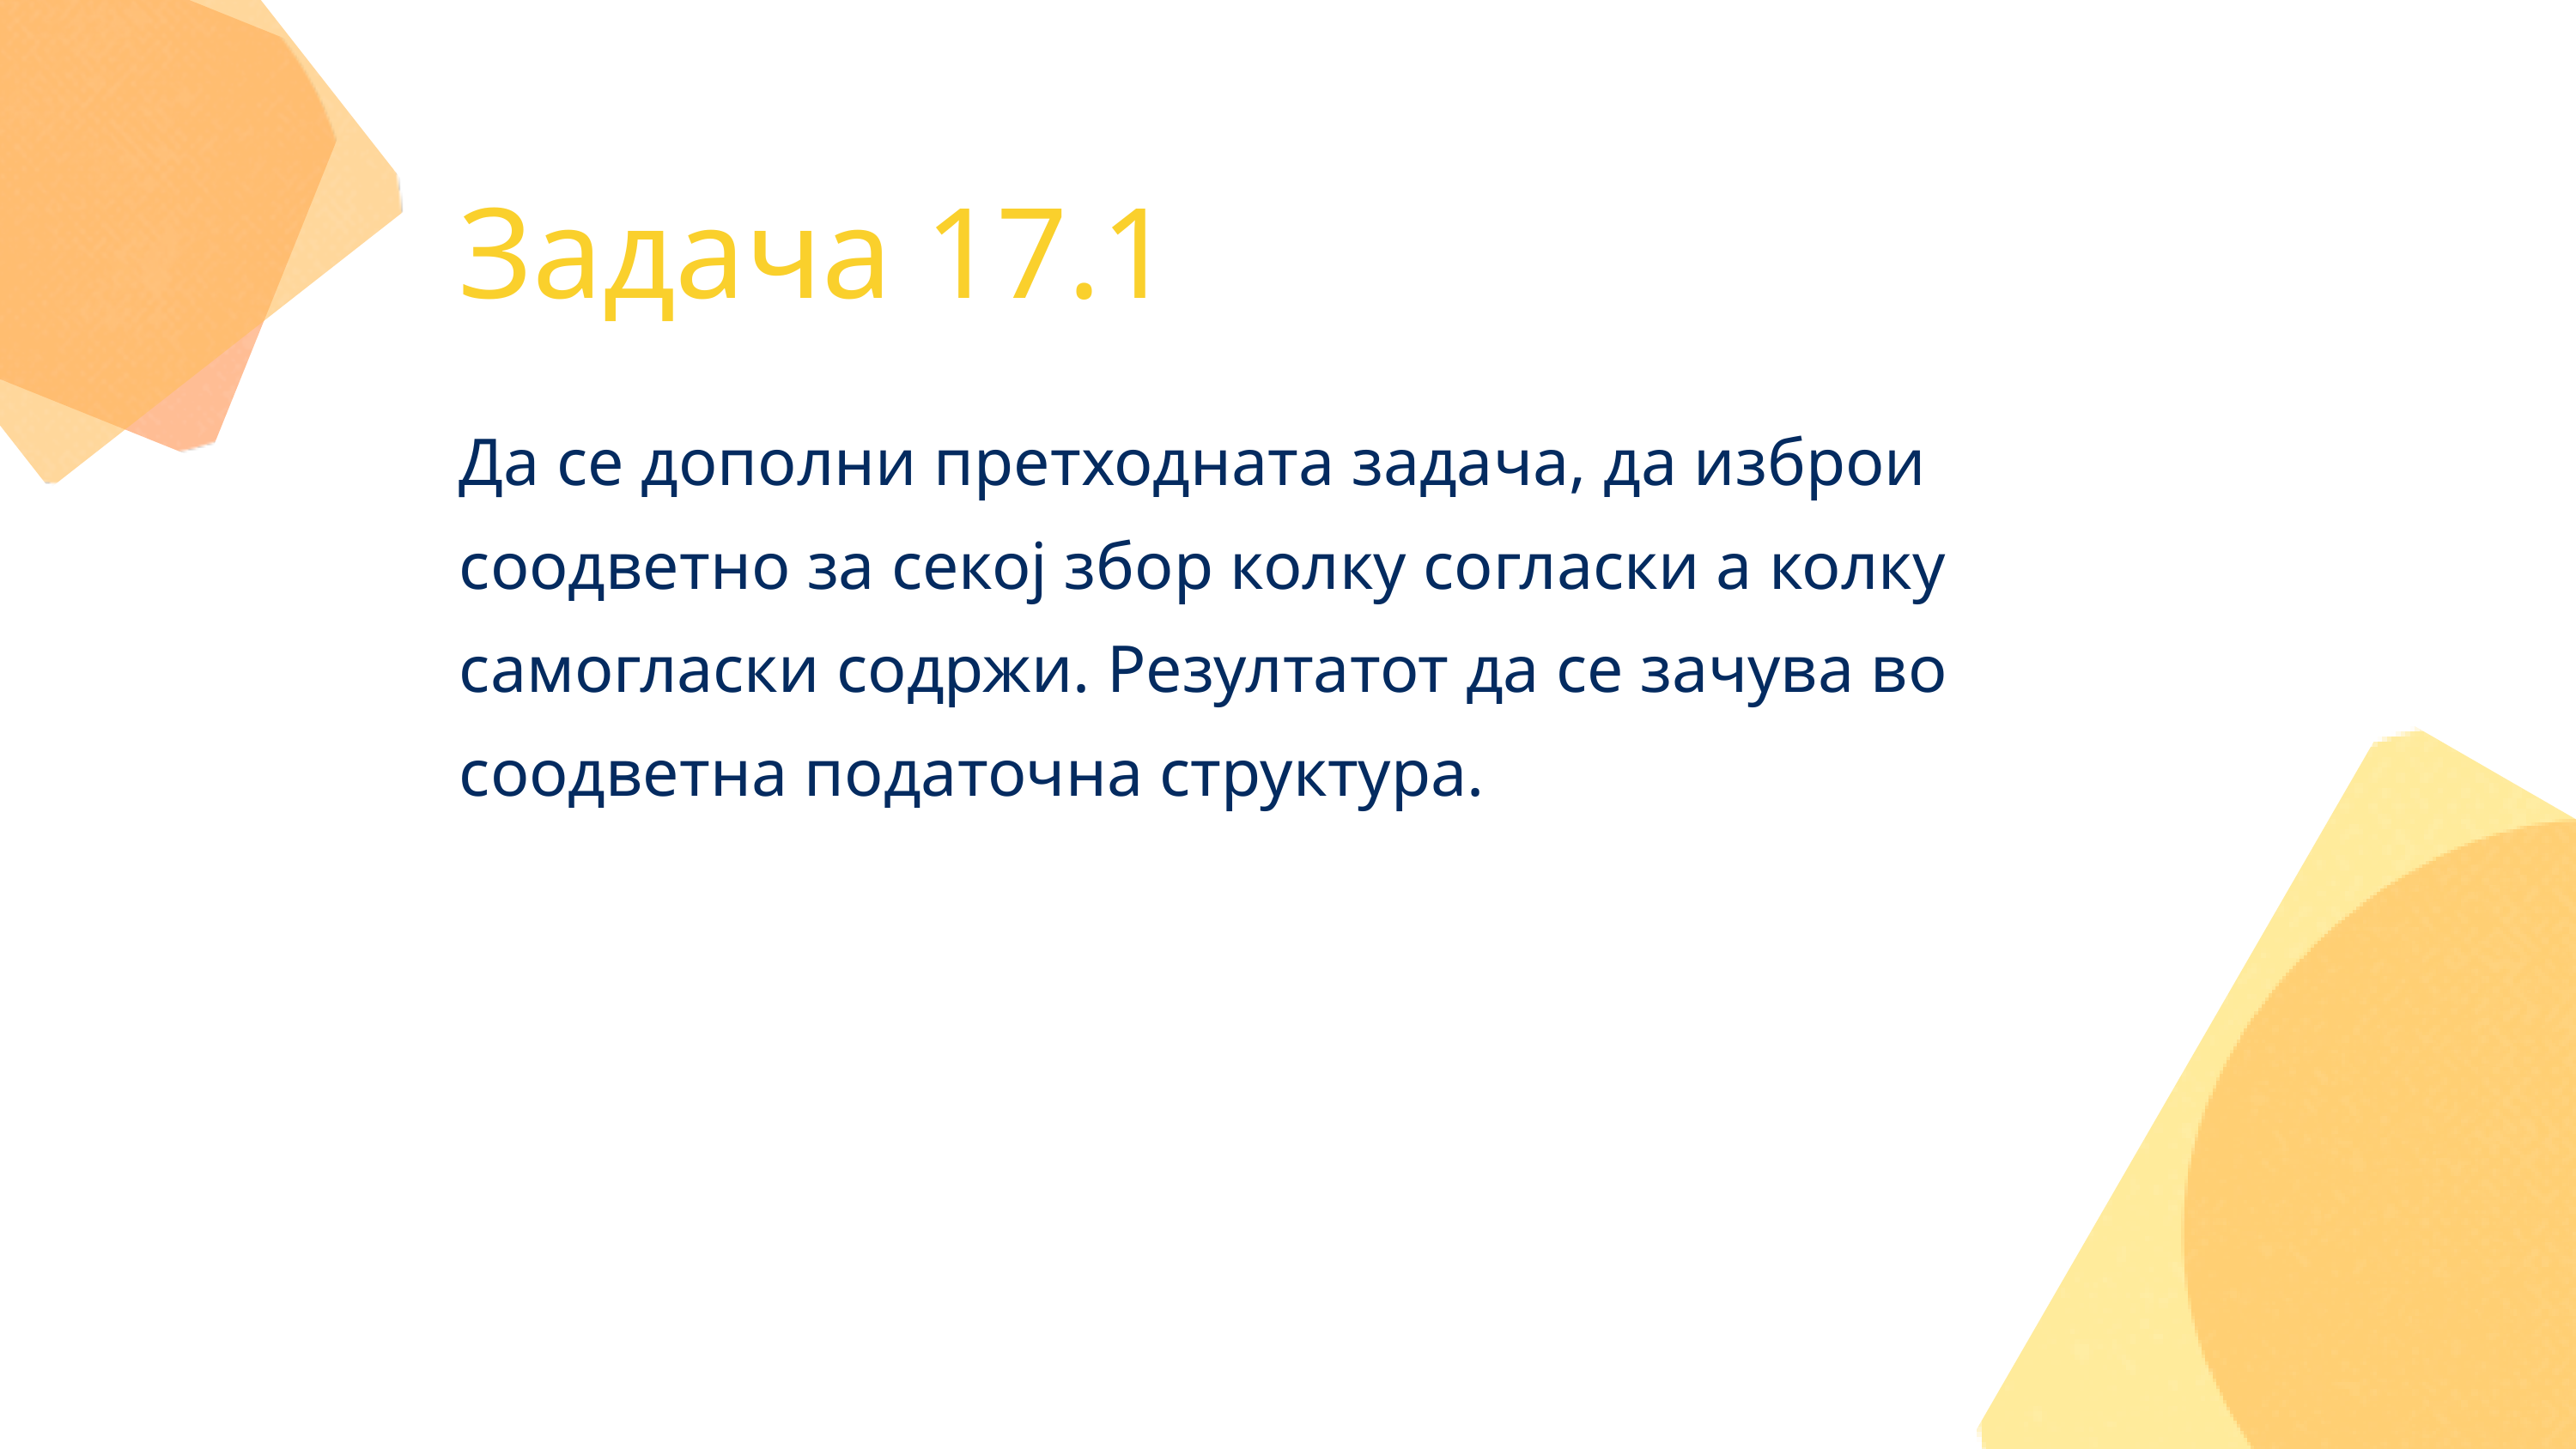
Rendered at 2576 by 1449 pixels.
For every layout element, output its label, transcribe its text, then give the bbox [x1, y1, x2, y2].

text_box [126, 322, 264, 463]
text_box [1965, 1105, 2164, 1449]
text_box Да се дополни претходната задача, да изброи соодветно за секој збор колку согласки а колку самогласки содржи. Резултатот да се зачува во соодветна податочна структура. [459, 395, 2016, 809]
text_box [2164, 815, 2576, 1449]
text_box [295, 42, 365, 112]
text_box Задача 17.1 [459, 198, 1839, 324]
text_box [0, 0, 418, 489]
text_box [2330, 712, 2570, 815]
